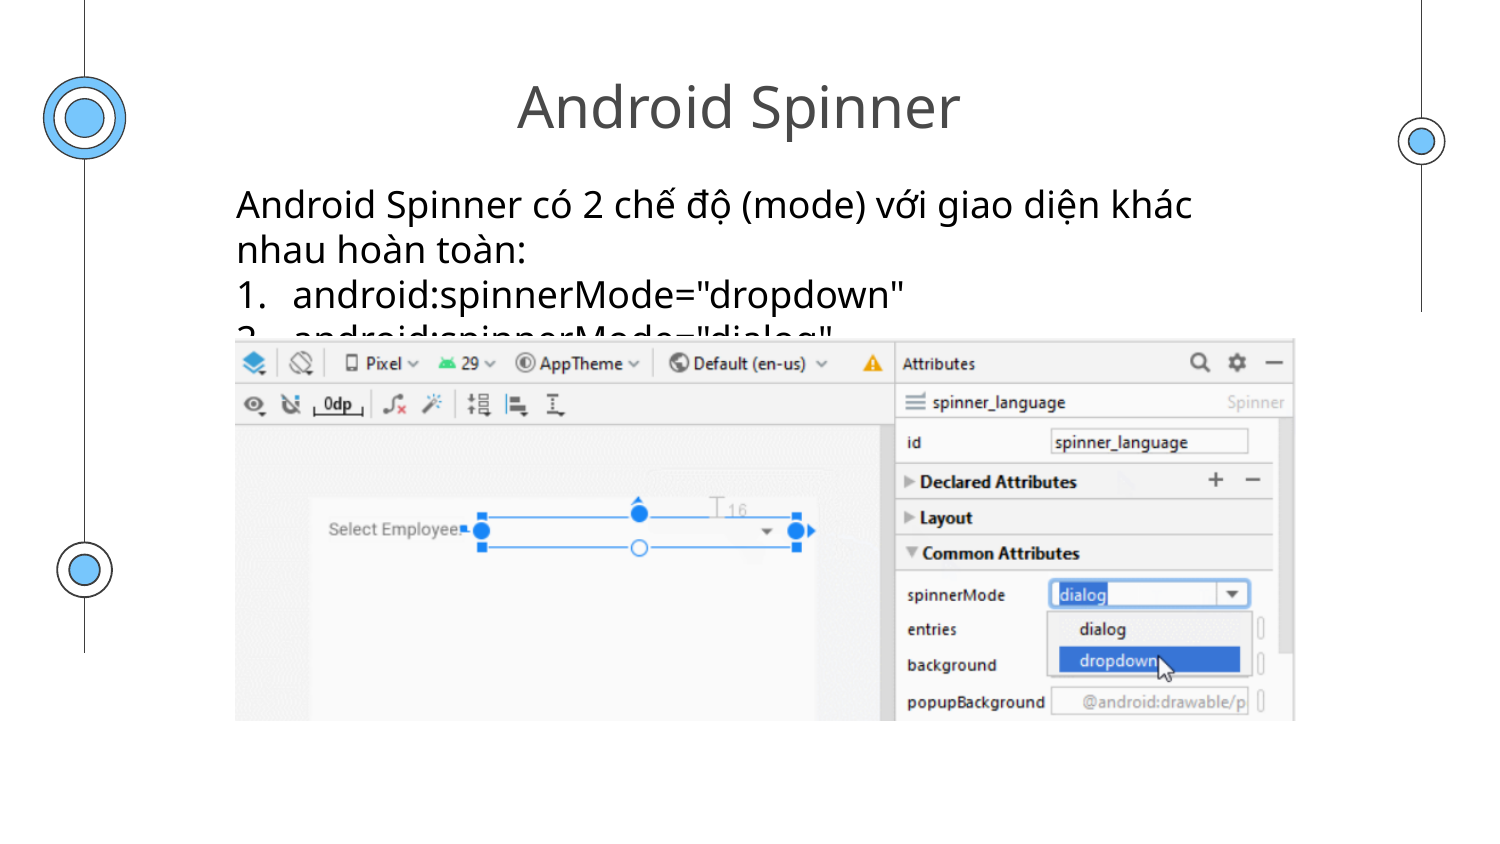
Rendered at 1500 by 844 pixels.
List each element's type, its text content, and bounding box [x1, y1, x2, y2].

picture [235, 336, 1296, 721]
text_box Android Spinner có 2 chế độ (mode) với giao diện khác nhau hoàn toàn: android:spinnerMode="dropdown" android:spinnerMode="dialog" [221, 173, 1275, 414]
title Android Spinner [281, 55, 1197, 153]
